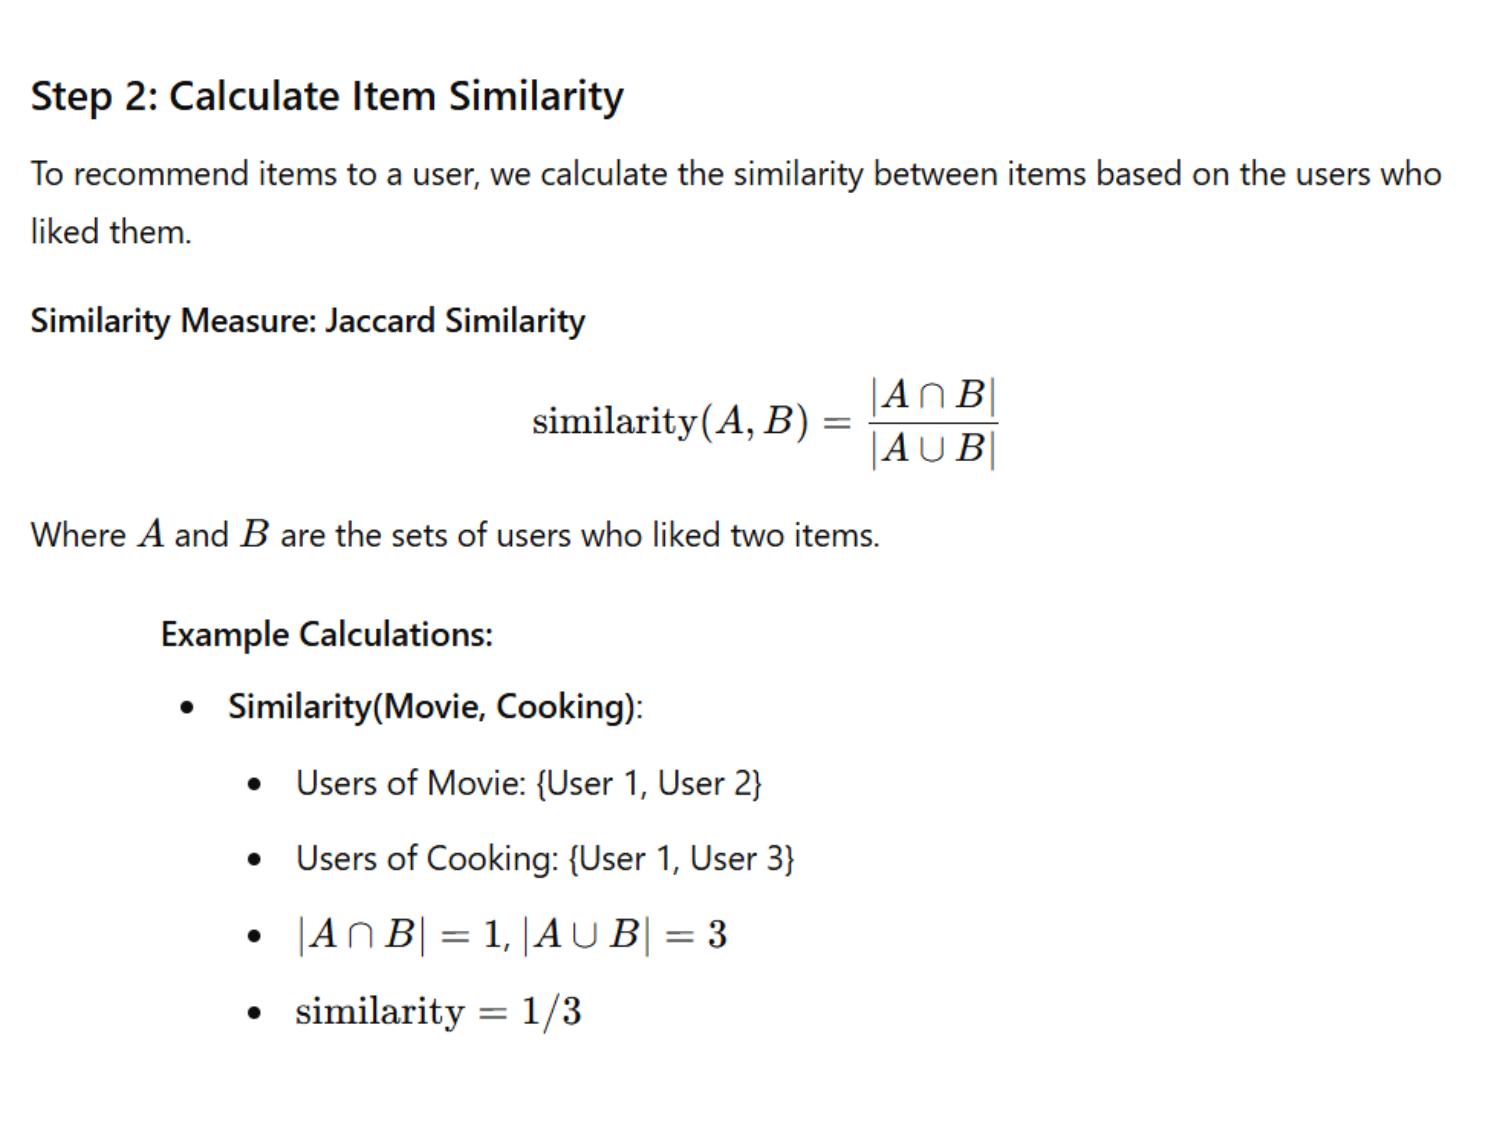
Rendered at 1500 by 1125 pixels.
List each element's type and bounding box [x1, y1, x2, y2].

picture [17, 49, 1451, 1049]
